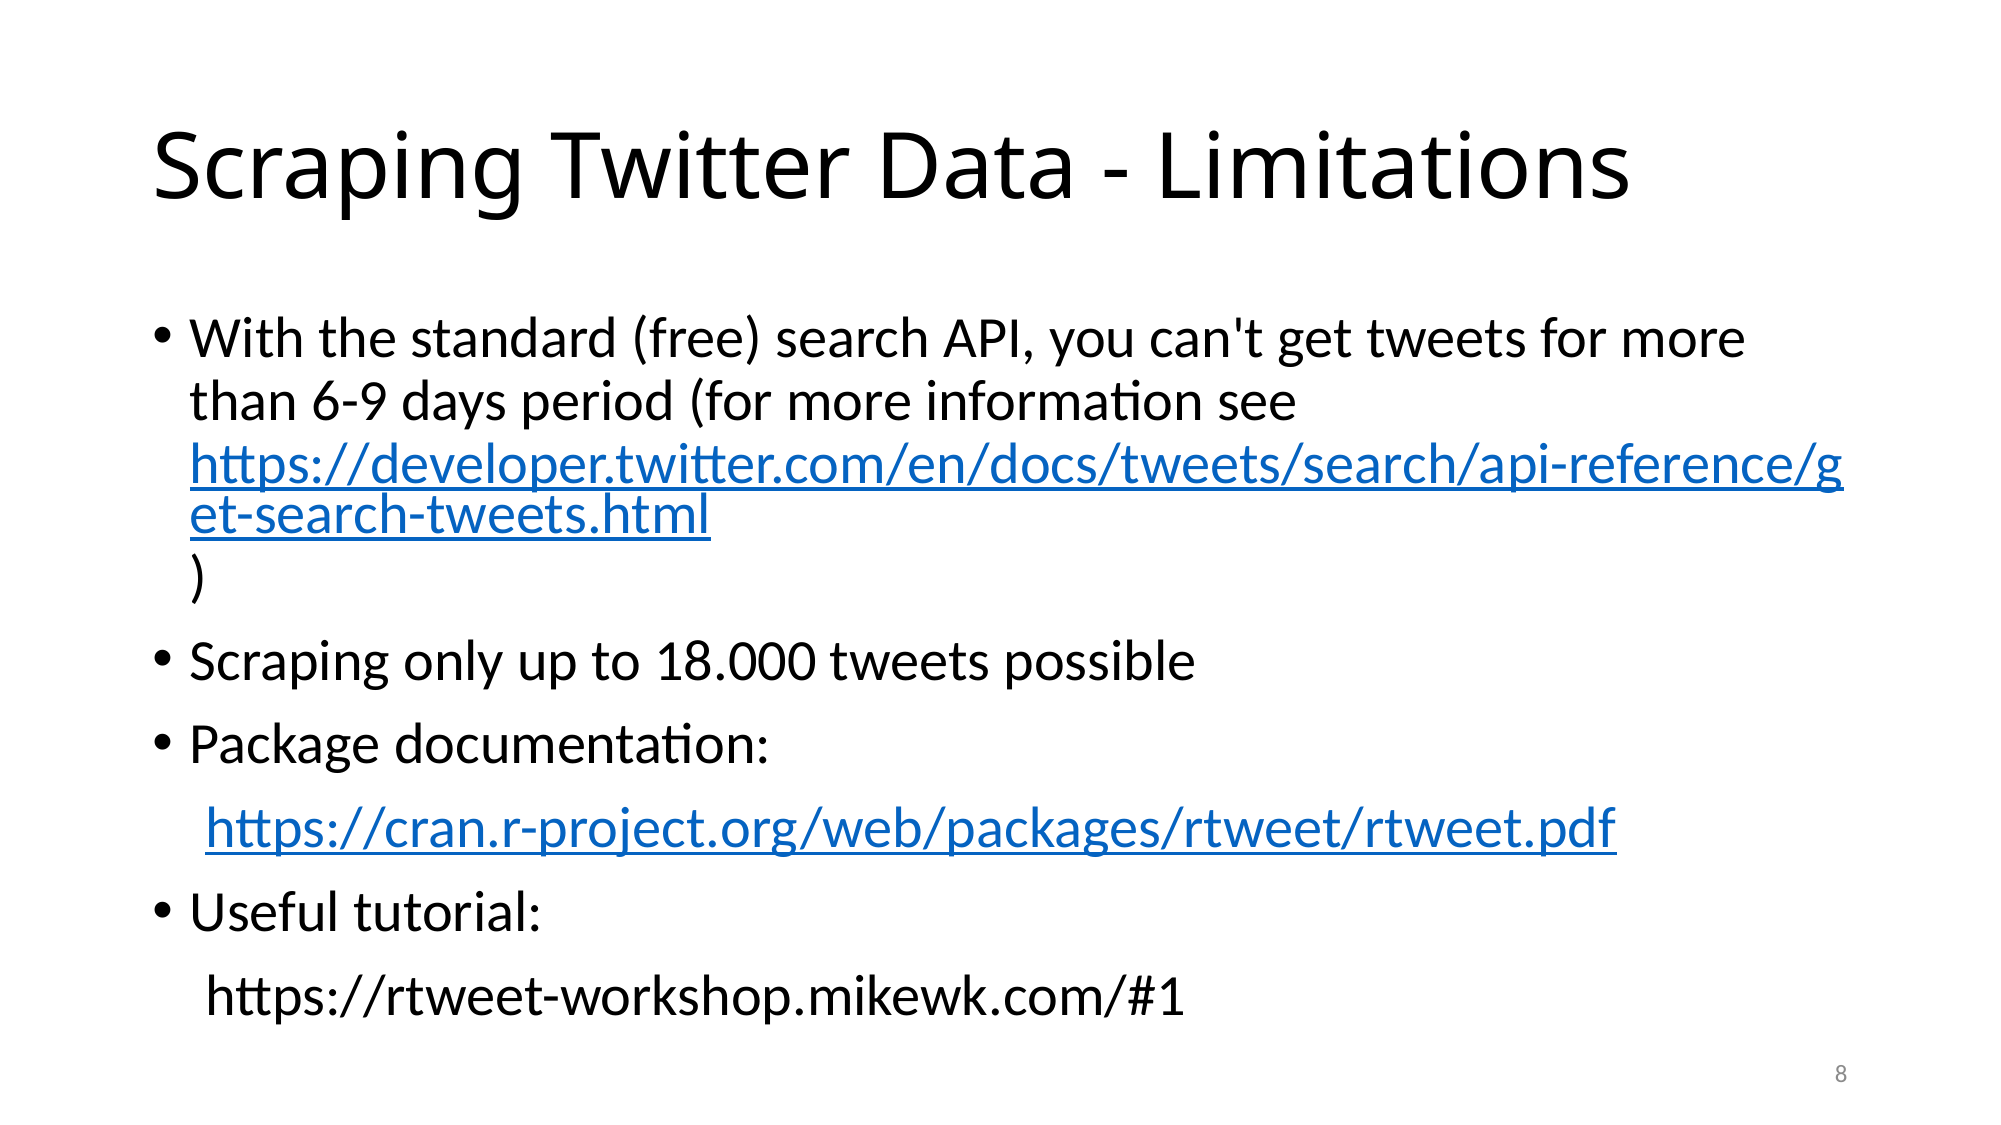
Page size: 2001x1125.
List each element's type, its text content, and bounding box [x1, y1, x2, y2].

slide_number 8 [1412, 1042, 1863, 1103]
title Scraping Twitter Data - Limitations [137, 59, 1863, 278]
list With the standard (free) search API, you can't get tweets for more than 6-9 days period (for more information see https://developer.twitter.com/en/docs/tweets/search/api-reference/get-search-tweets.html) Scraping only up to 18.000 tweets possible Package documentation: https://cran.r-project.org/web/packages/rtweet/rtweet.pdf Useful tutorial: https://rtweet-workshop.mikewk.com/#1 [137, 299, 1863, 1014]
